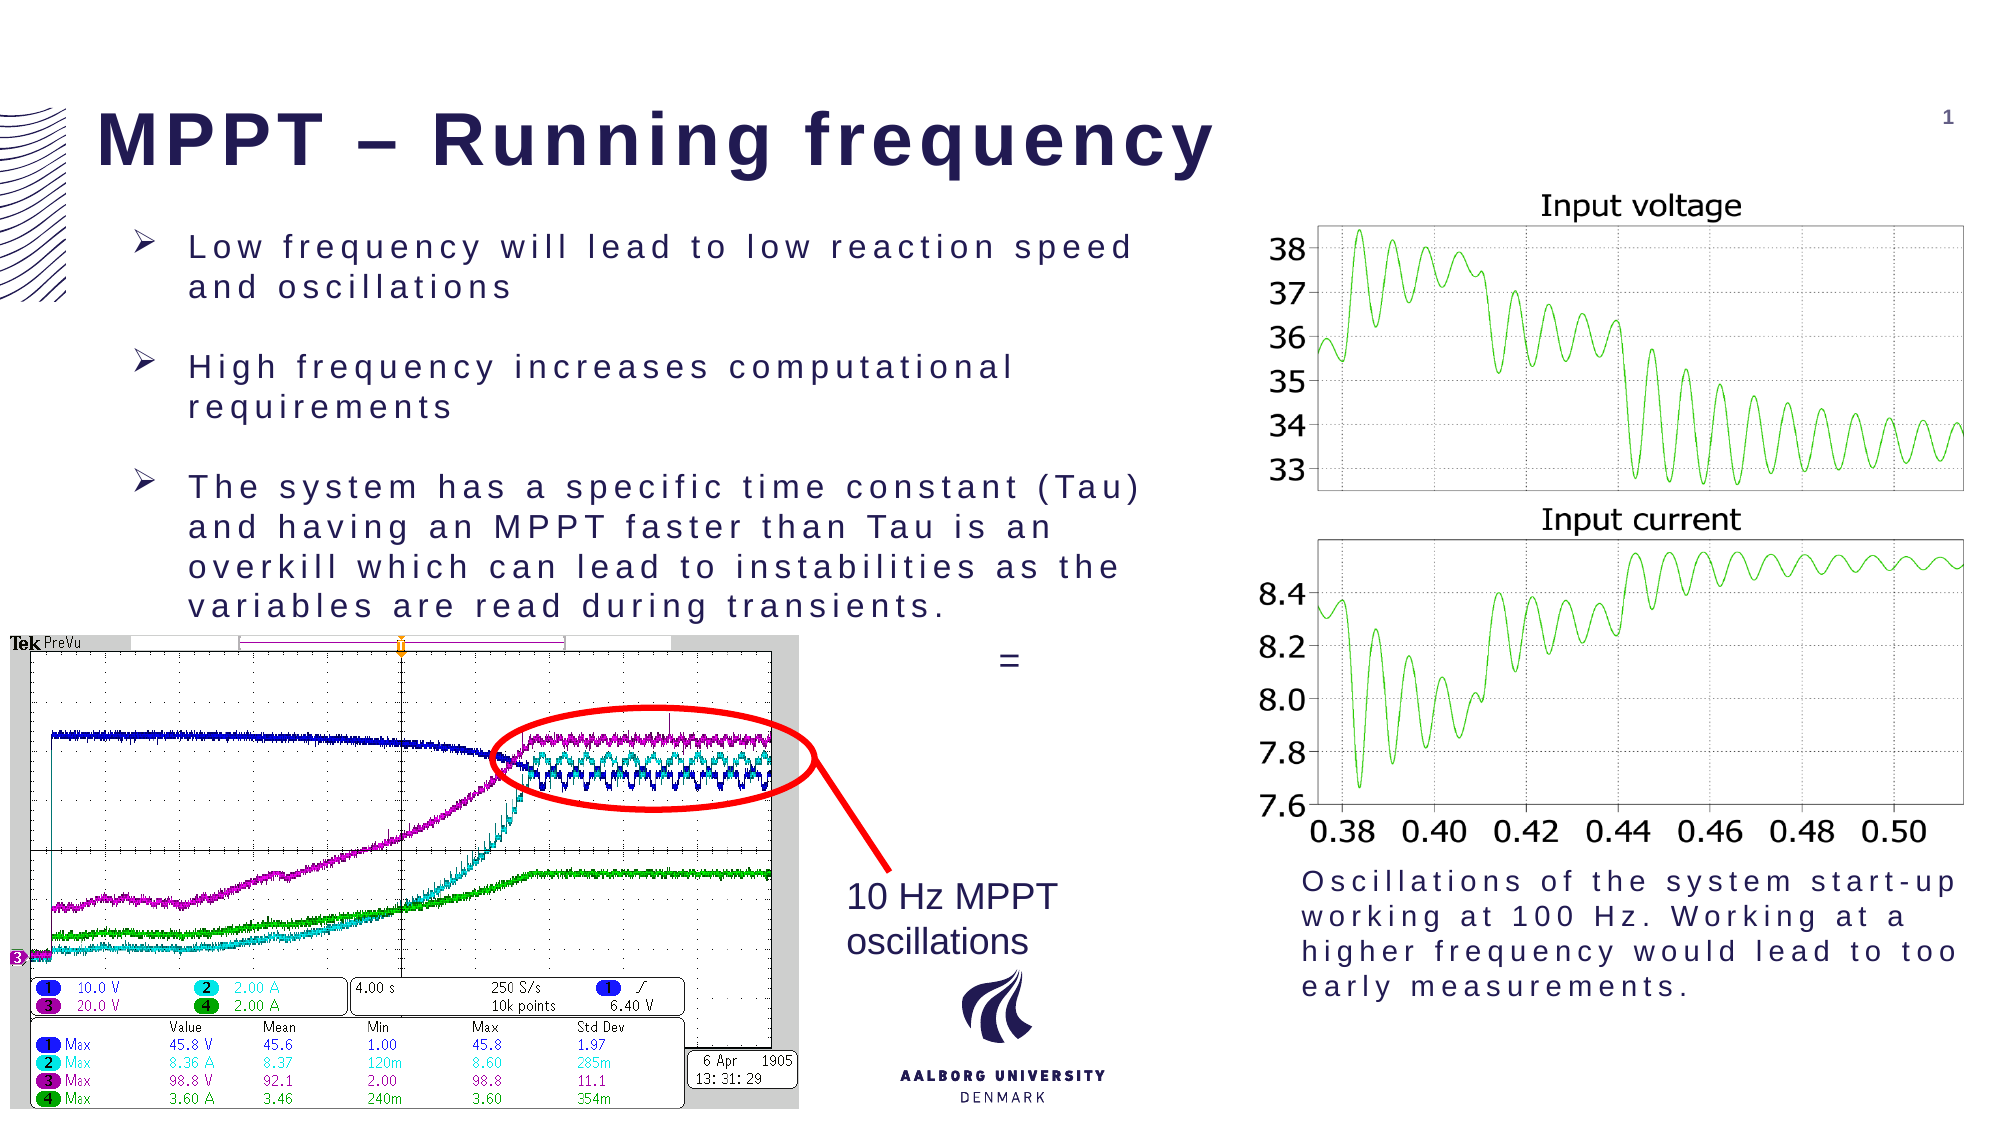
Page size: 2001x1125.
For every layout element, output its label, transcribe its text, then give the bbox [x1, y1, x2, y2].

text_box 10 Hz MPPT oscillations [831, 865, 1084, 970]
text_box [814, 758, 890, 873]
text_box [799, 735, 816, 782]
text_box Low frequency will lead to low reaction speed and oscillations High frequency increases computational requirements The system has a specific time constant (Tau) and having an MPPT faster than Tau is an overkill which can lead to instabilities as the variables are read during transients. [116, 178, 1161, 752]
picture [1243, 184, 1994, 848]
slide_number 1 [1860, 97, 1954, 135]
text_box Oscillations of the system start-up working at 100 Hz. Working at a higher frequency would lead to too early measurements. [1286, 854, 2000, 1010]
picture [10, 635, 799, 1109]
title MPPT – Running frequency [96, 58, 1554, 325]
